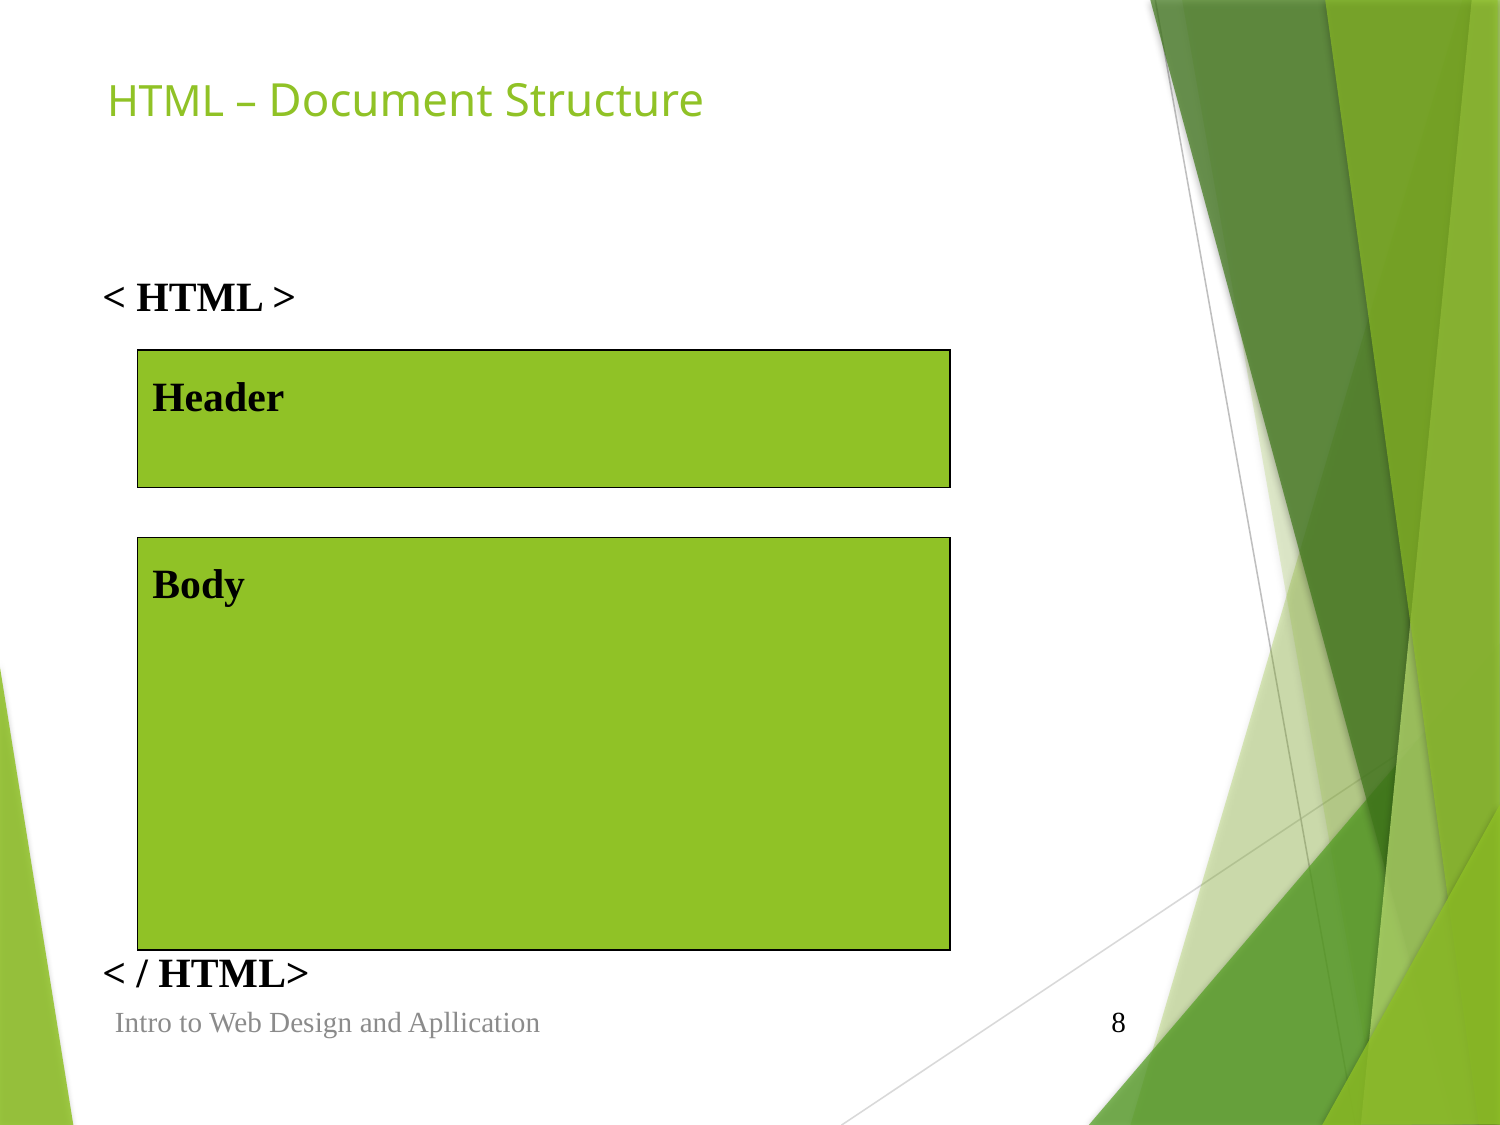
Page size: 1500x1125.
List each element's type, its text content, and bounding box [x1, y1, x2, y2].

text_box < HTML > [87, 262, 375, 328]
text_box [137, 349, 950, 488]
text_box < / HTML> [87, 937, 375, 1003]
text_box Body [137, 549, 413, 615]
text_box [137, 537, 950, 950]
slide_number 8 [1057, 991, 1142, 1051]
title HTML – Document Structure [92, 63, 1134, 163]
text_box Header [137, 362, 413, 428]
footer Intro to Web Design and Apllication [99, 991, 859, 1051]
